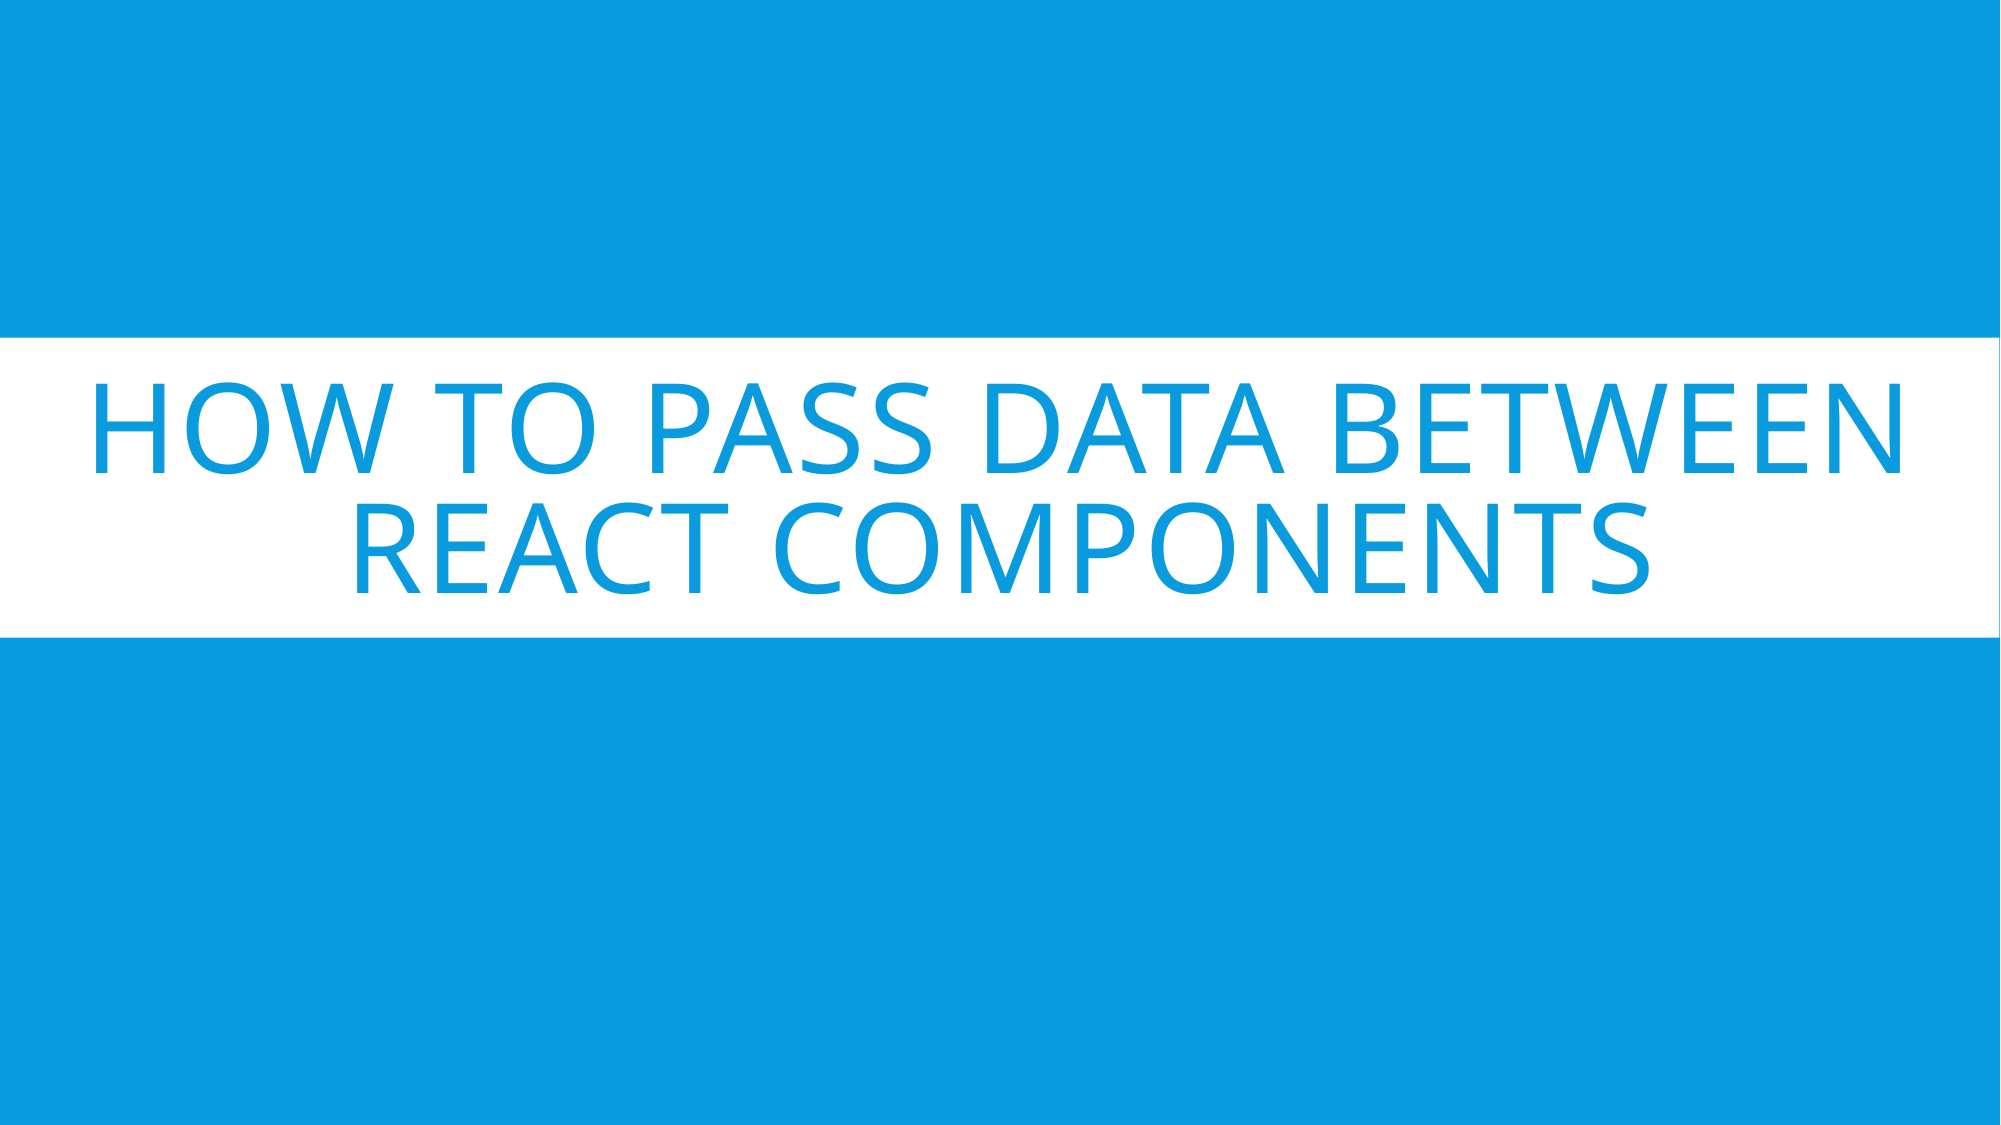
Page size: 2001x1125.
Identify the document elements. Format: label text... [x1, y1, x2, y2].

title HOW TO PASS DATA BETWEEN REACT COMPONENTS [60, 355, 1942, 641]
